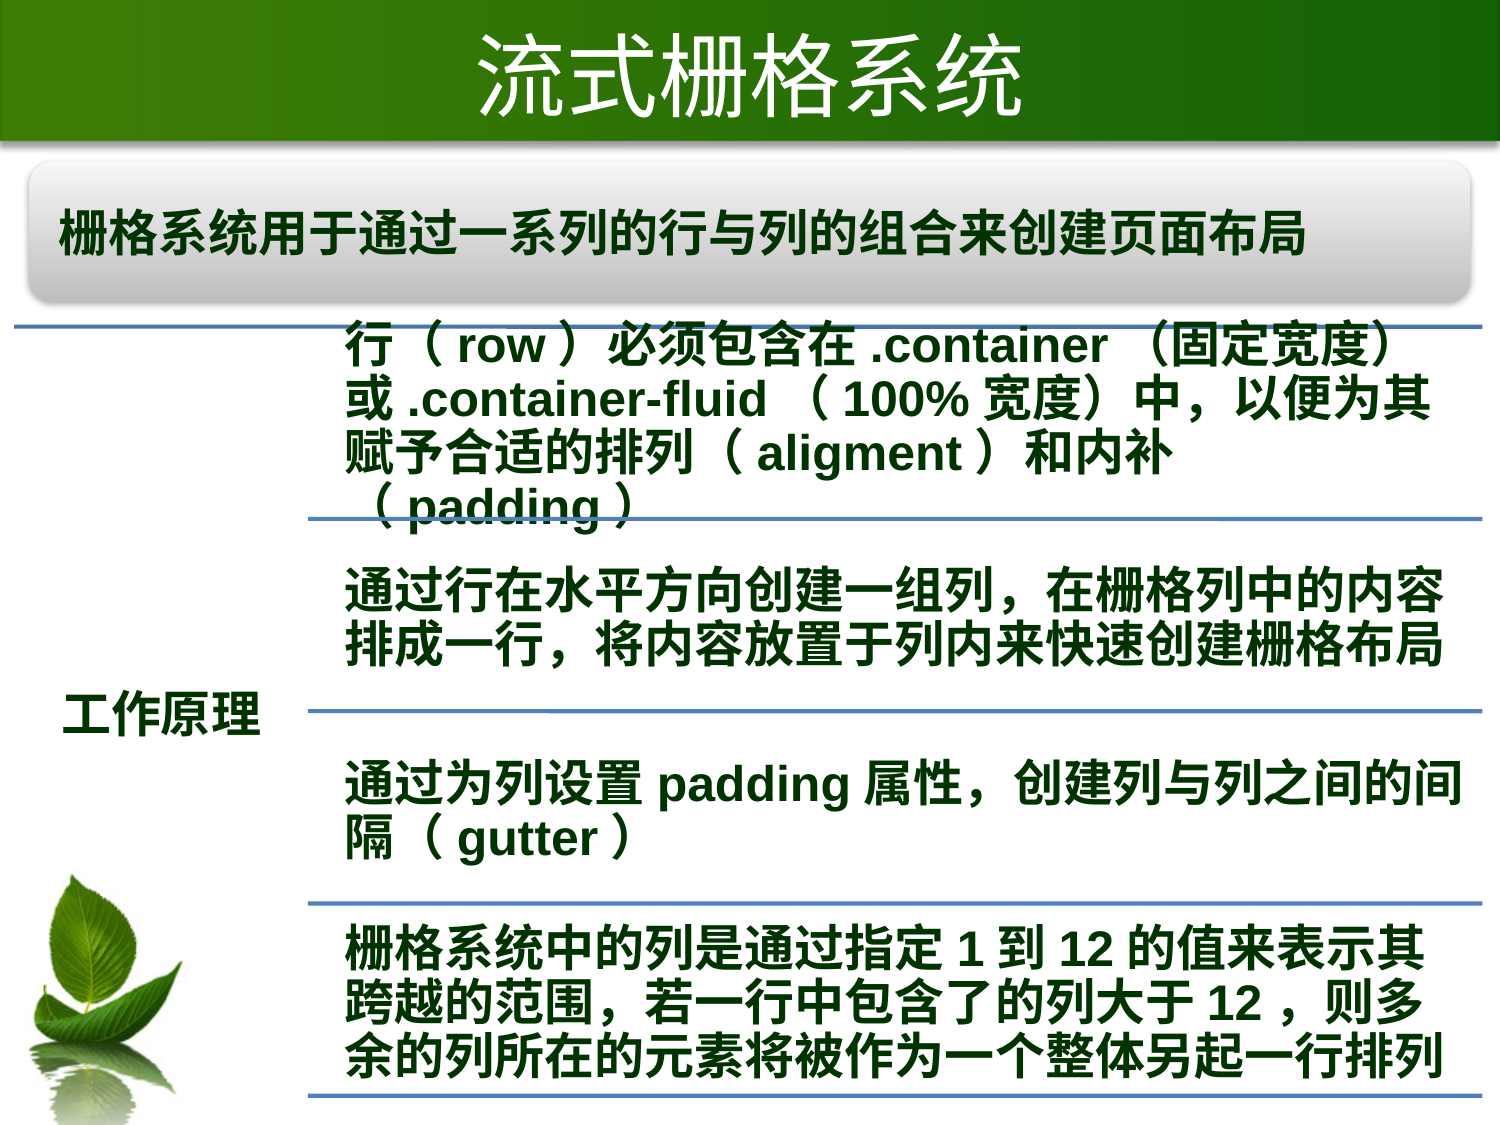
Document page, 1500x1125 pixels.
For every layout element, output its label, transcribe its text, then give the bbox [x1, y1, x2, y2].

picture [0, 0, 1500, 1125]
title 流式栅格系统 [5, 9, 1495, 138]
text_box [29, 160, 1471, 303]
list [13, 326, 1483, 1107]
